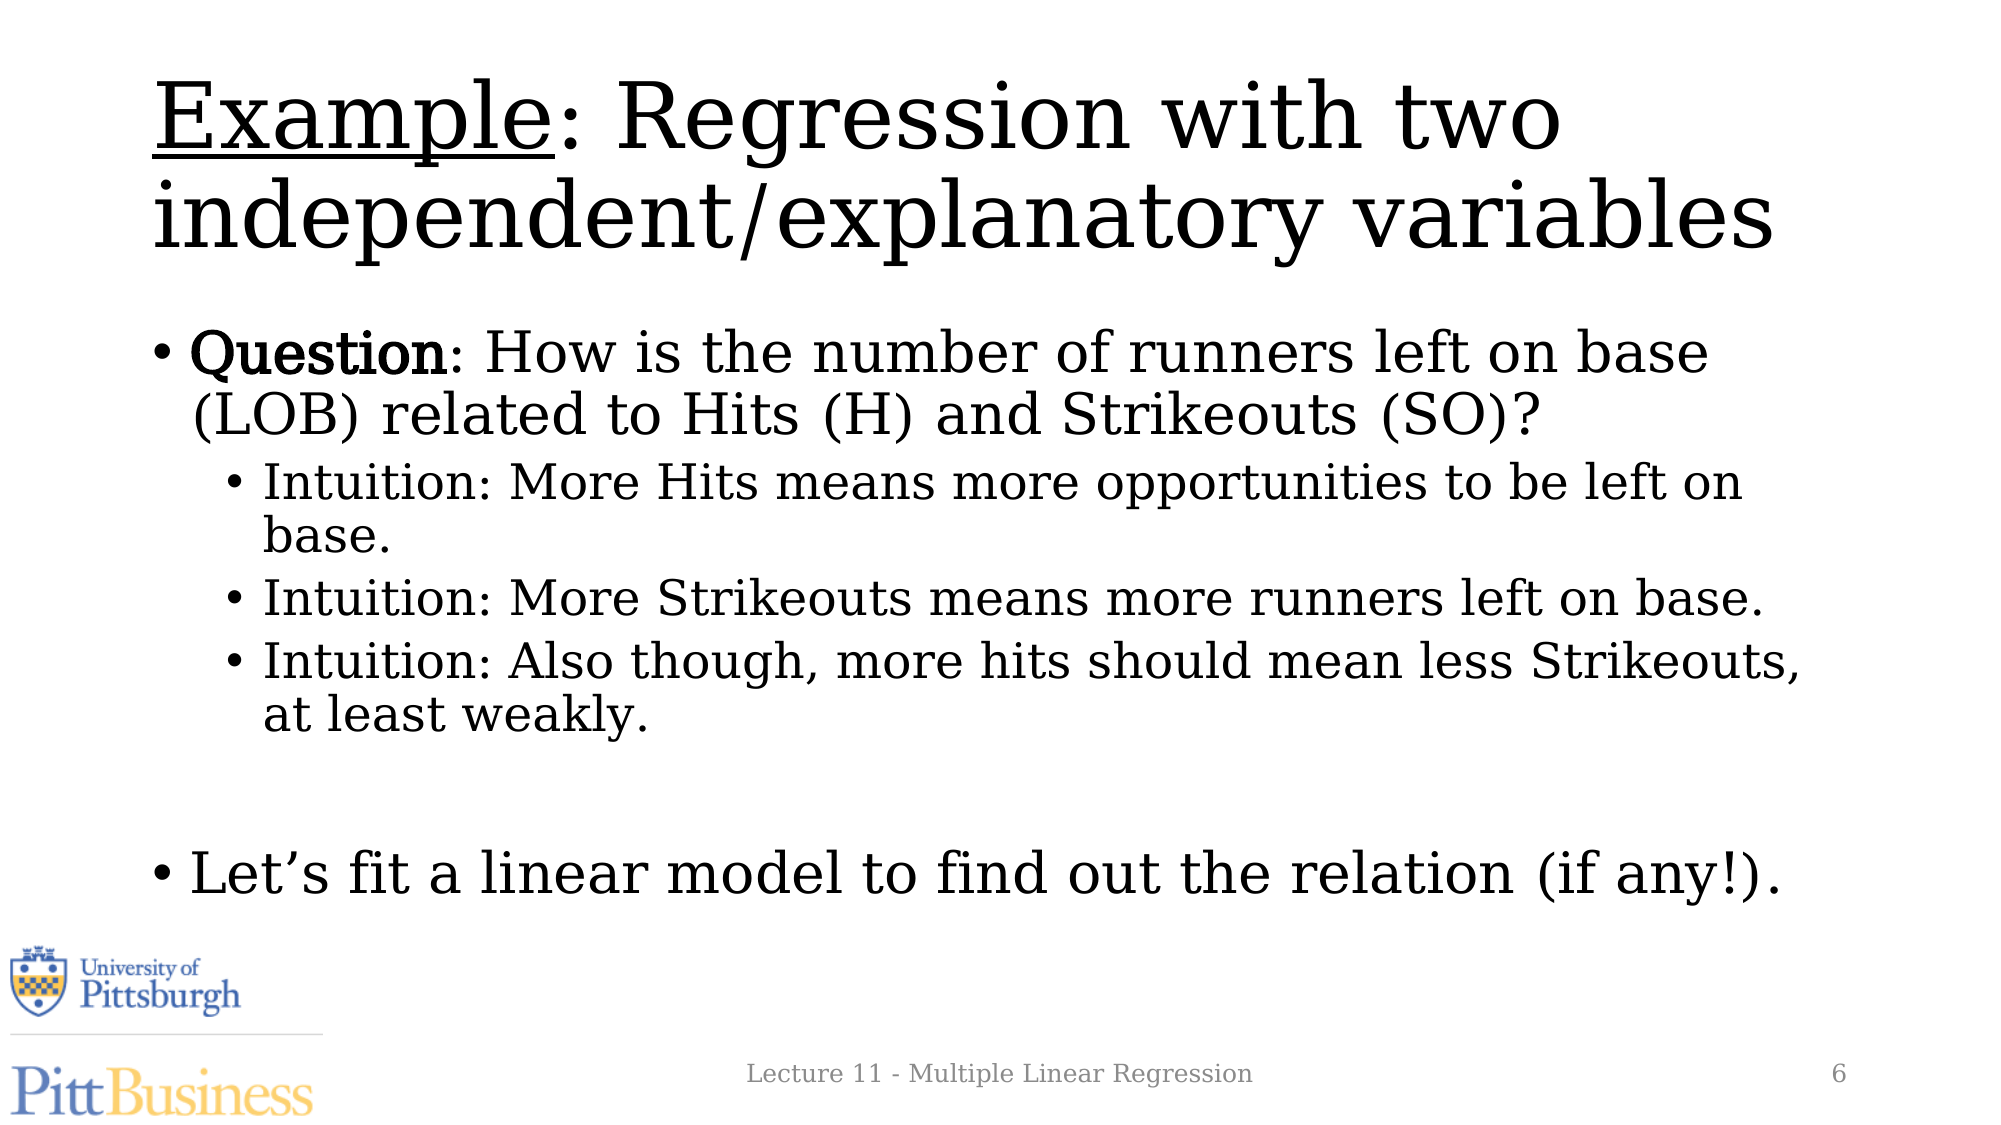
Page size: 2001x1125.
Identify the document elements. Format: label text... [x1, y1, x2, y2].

list Question: How is the number of runners left on base (LOB) related to Hits (H) and Strikeouts (SO)? Intuition: More Hits means more opportunities to be left on base. Intuition: More Strikeouts means more runners left on base. Intuition: Also though, more hits should mean less Strikeouts, at least weakly. Let’s fit a linear model to find out the relation (if any!). [137, 316, 1863, 917]
slide_number 6 [1412, 1042, 1863, 1103]
title Example: Regression with two independent/explanatory variables [137, 59, 1890, 278]
footer Lecture 11 - Multiple Linear Regression [662, 1042, 1338, 1103]
slide_number 15 [0, 935, 323, 1125]
